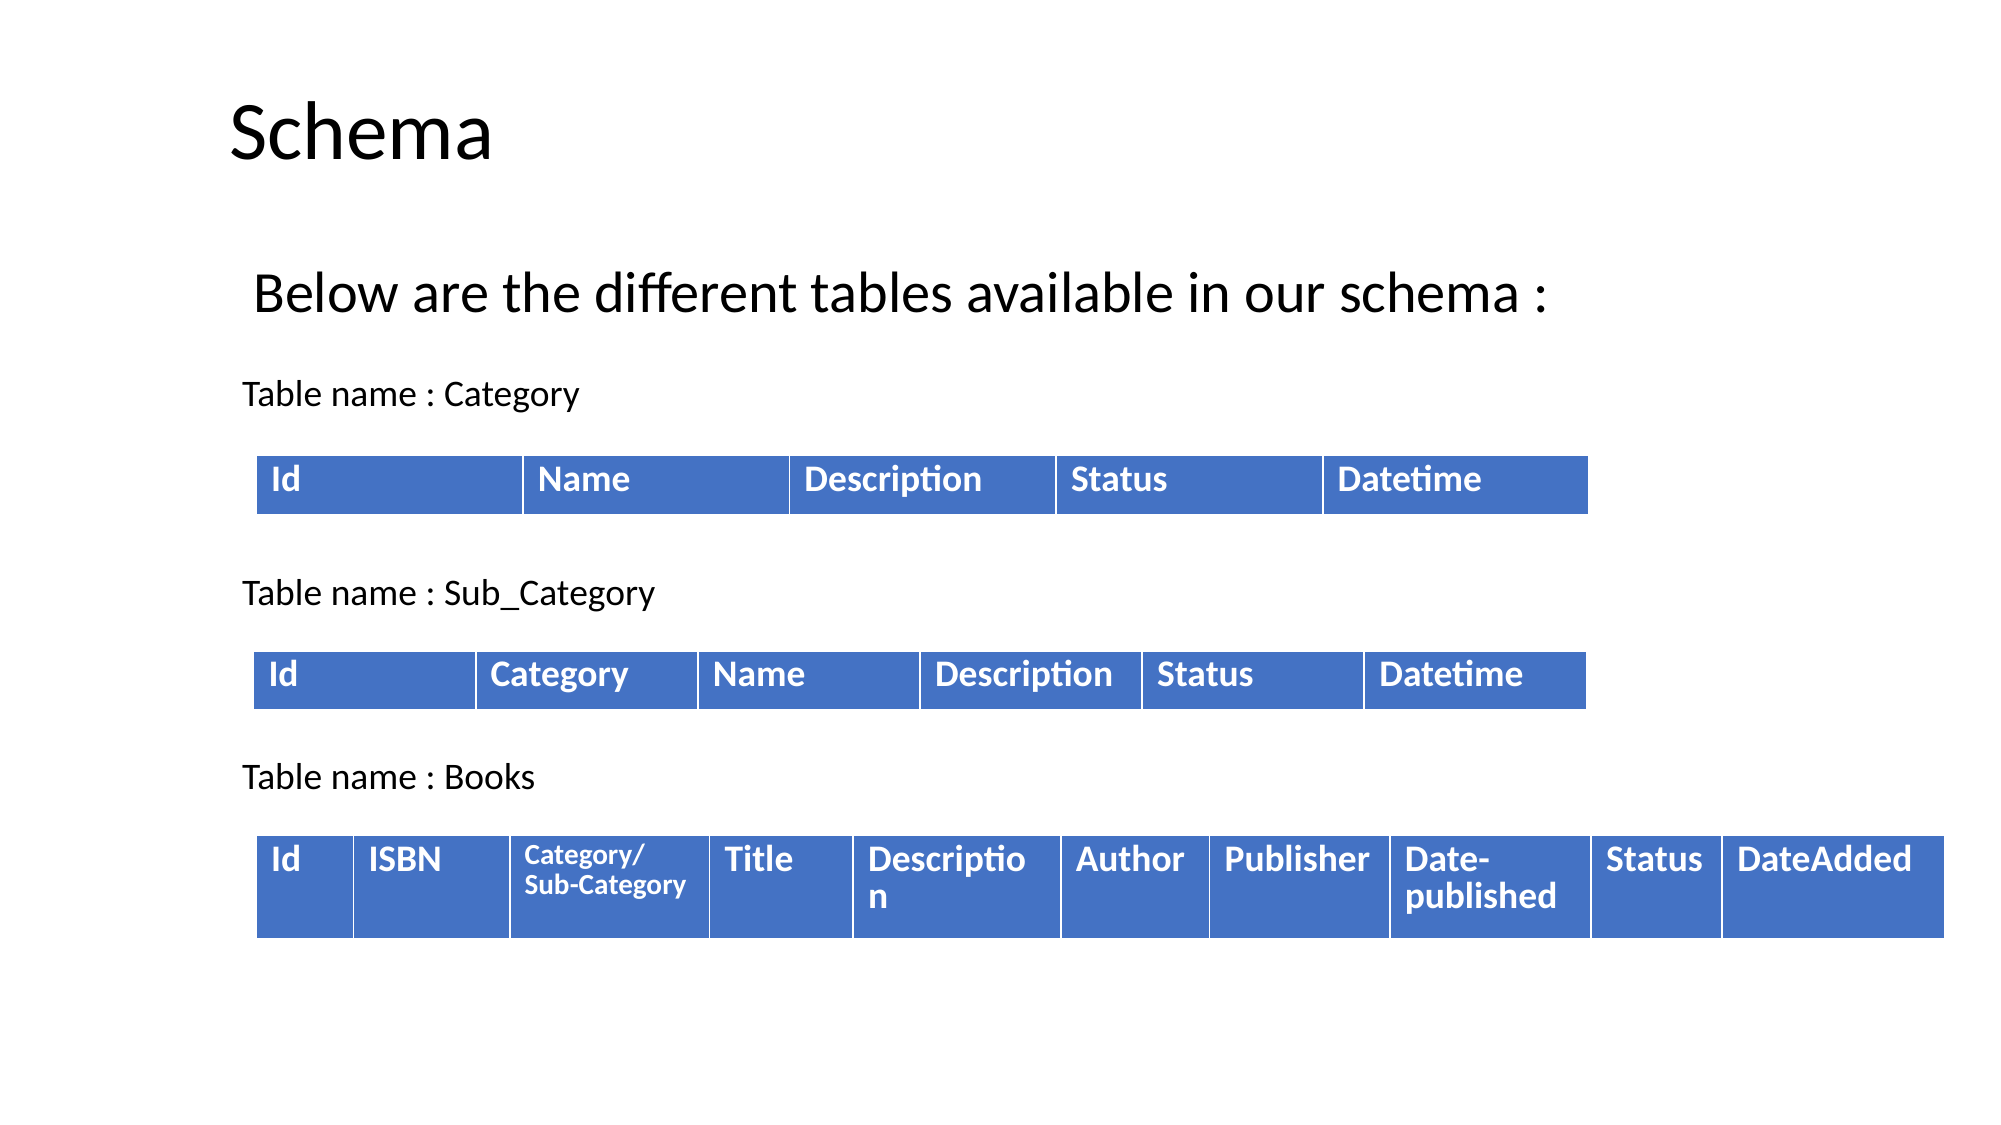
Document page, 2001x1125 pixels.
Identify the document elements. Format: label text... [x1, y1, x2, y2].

text_box Table name : Sub_Category [227, 560, 736, 620]
table_header Category/Sub-Category [511, 836, 709, 938]
table_header DateAdded [1723, 836, 1944, 938]
text_box Table name : Books [227, 744, 1228, 805]
table_header Author [1062, 836, 1209, 938]
table_header Id [257, 456, 522, 514]
table_header Description [854, 836, 1060, 938]
text_box Schema [214, 69, 1765, 185]
table_header Category [477, 652, 697, 709]
table_header Name [524, 456, 789, 514]
table_header Name [699, 652, 919, 709]
table_header Title [710, 836, 852, 938]
table_header Datetime [1324, 456, 1588, 514]
table_header Datetime [1365, 652, 1586, 709]
table_header Publisher [1210, 836, 1389, 938]
text_box Table name : Category [227, 361, 1102, 422]
table_header Description [921, 652, 1141, 709]
table_header Status [1057, 456, 1322, 514]
table_header Date-published [1391, 836, 1590, 938]
text_box Below are the different tables available in our schema : [238, 246, 1902, 332]
table_header Id [254, 652, 475, 709]
table_header Status [1143, 652, 1363, 709]
table_header Status [1592, 836, 1721, 938]
table_header ISBN [354, 836, 509, 938]
table_header Description [790, 456, 1055, 514]
table_header Id [257, 836, 353, 938]
